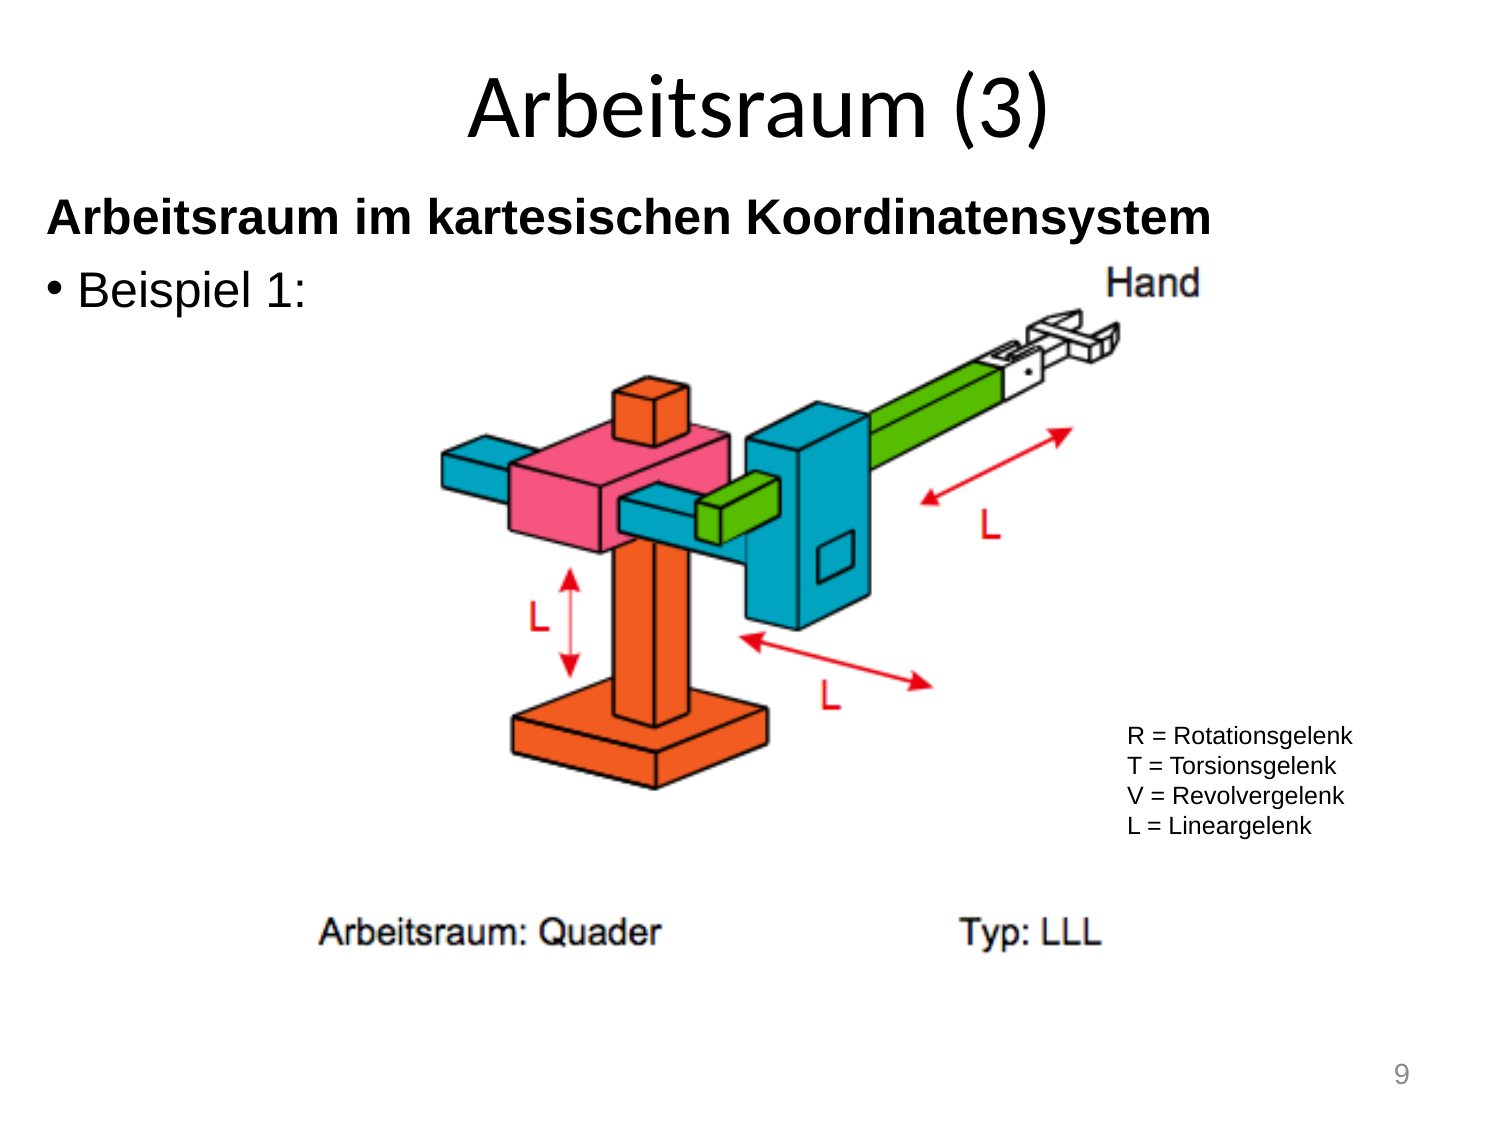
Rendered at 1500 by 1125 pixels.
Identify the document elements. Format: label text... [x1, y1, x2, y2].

text_box Arbeitsraum im kartesischen Koordinatensystem Beispiel 1: [31, 177, 1228, 325]
title Arbeitsraum (3) [75, 7, 1425, 195]
picture [224, 249, 1276, 971]
text_box R = Rotationsgelenk T = Torsionsgelenk V = Revolvergelenk L = Lineargelenk [1279, 712, 1400, 877]
slide_number 9 [1074, 1042, 1425, 1103]
